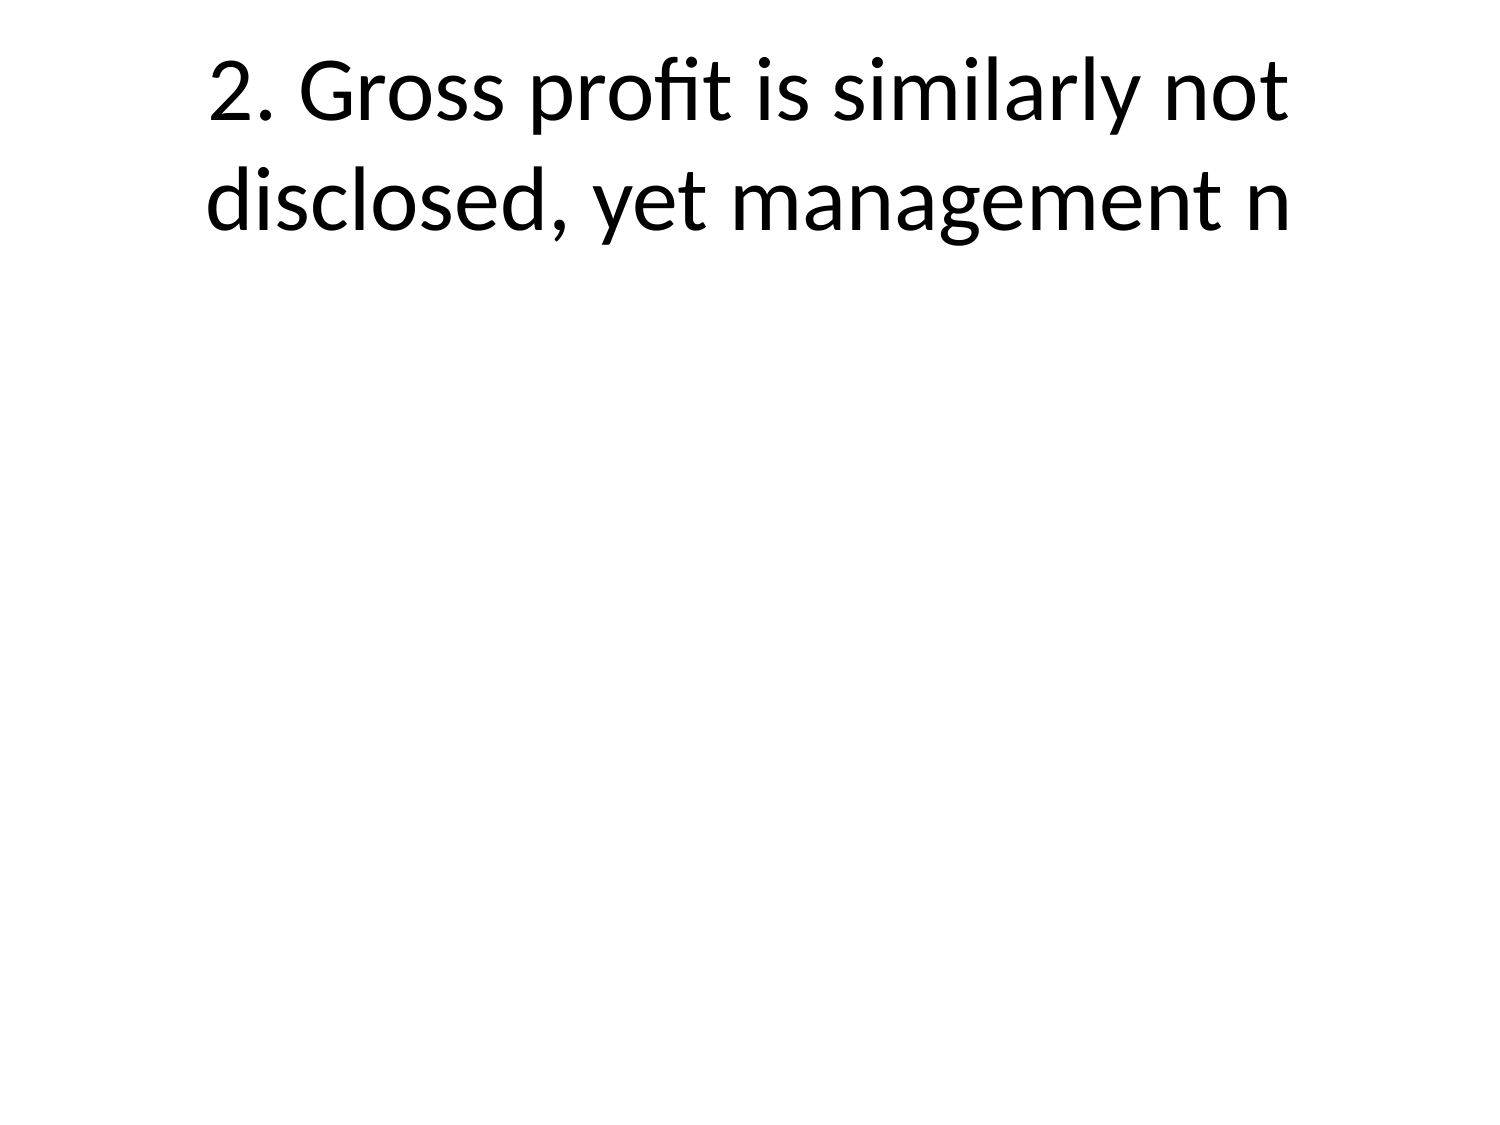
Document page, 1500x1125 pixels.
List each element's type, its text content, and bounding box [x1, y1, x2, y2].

title 2. Gross profit is similarly not disclosed, yet management n [75, 45, 1425, 233]
